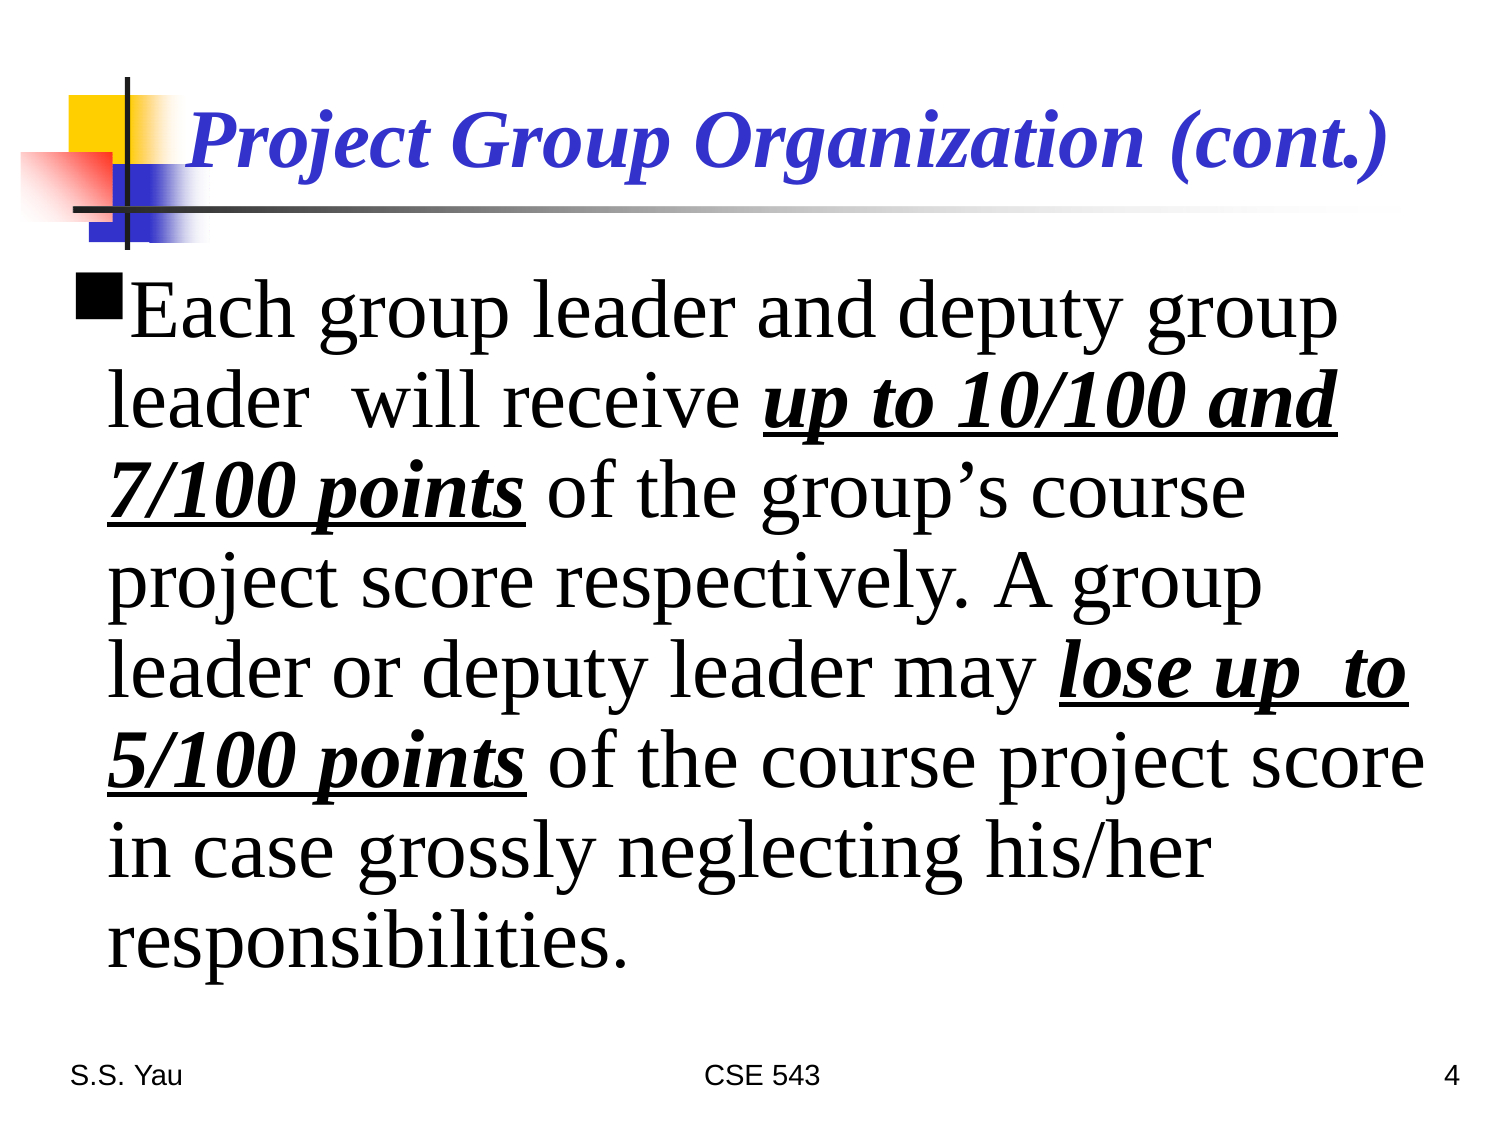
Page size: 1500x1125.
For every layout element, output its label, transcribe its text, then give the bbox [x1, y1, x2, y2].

slide_number 4 [1438, 1019, 1467, 1125]
text_box S.S. Yau [67, 1056, 187, 1091]
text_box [20, 76, 1423, 251]
text_box Each group leader and deputy group leader will receive up to 10/100 and 7/100 points of the group’s course project score respectively. A group leader or deputy leader may lose up to 5/100 points of the course project score in case grossly neglecting his/her responsibilities. [67, 254, 1444, 986]
text_box CSE 543 [702, 1056, 824, 1091]
